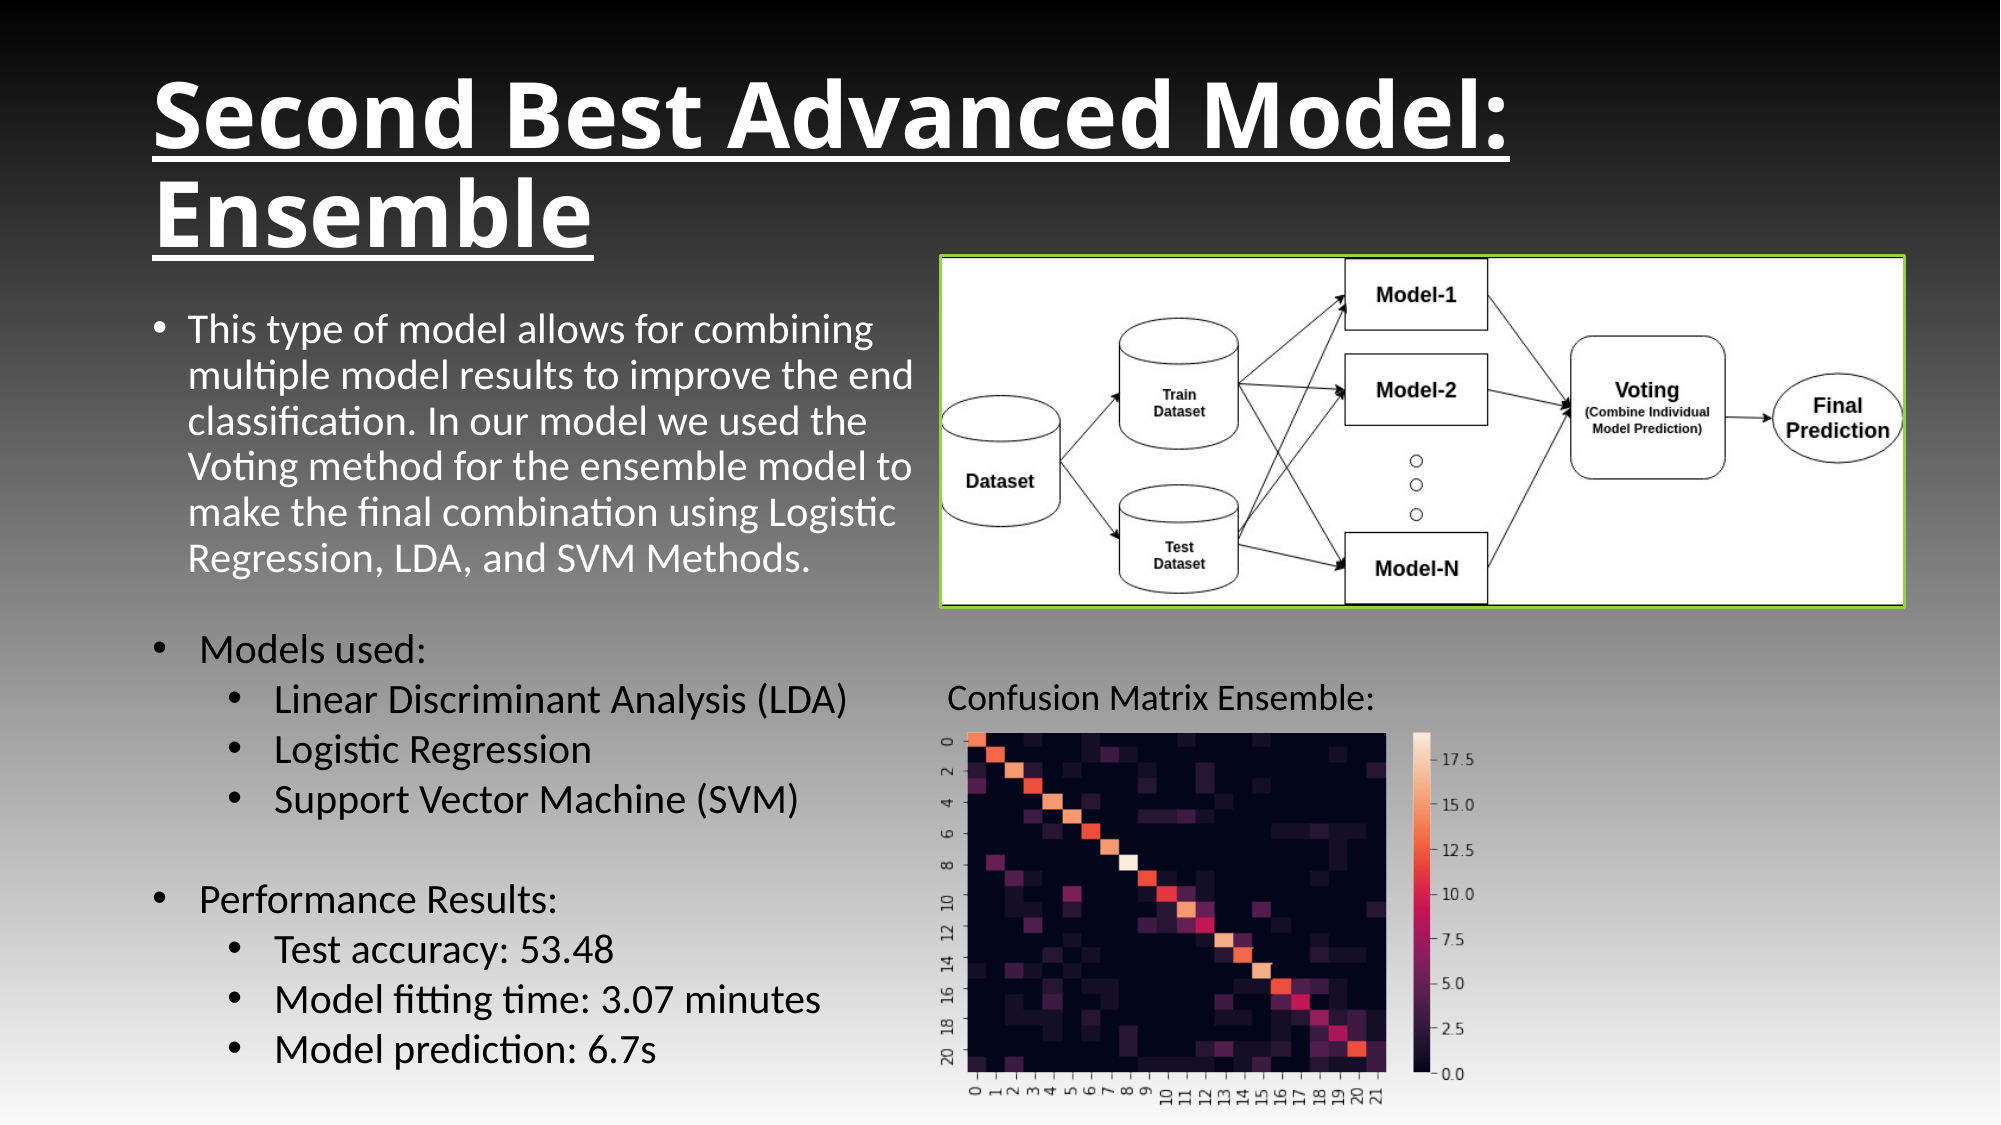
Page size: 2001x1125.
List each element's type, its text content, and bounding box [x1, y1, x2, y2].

picture [942, 257, 1904, 607]
list This type of model allows for combining multiple model results to improve the end classification. In our model we used the Voting method for the ensemble model to make the final combination using Logistic Regression, LDA, and SVM Methods. [137, 299, 930, 622]
title Second Best Advanced Model: Ensemble [137, 59, 1863, 278]
text_box Confusion Matrix Ensemble: [932, 665, 1391, 722]
picture [929, 722, 1487, 1115]
text_box Models used: Linear Discriminant Analysis (LDA) Logistic Regression Support Vector Machine (SVM) Performance Results: Test accuracy: 53.48 Model fitting time: 3.07 minutes Model prediction: 6.7s [137, 614, 880, 1125]
